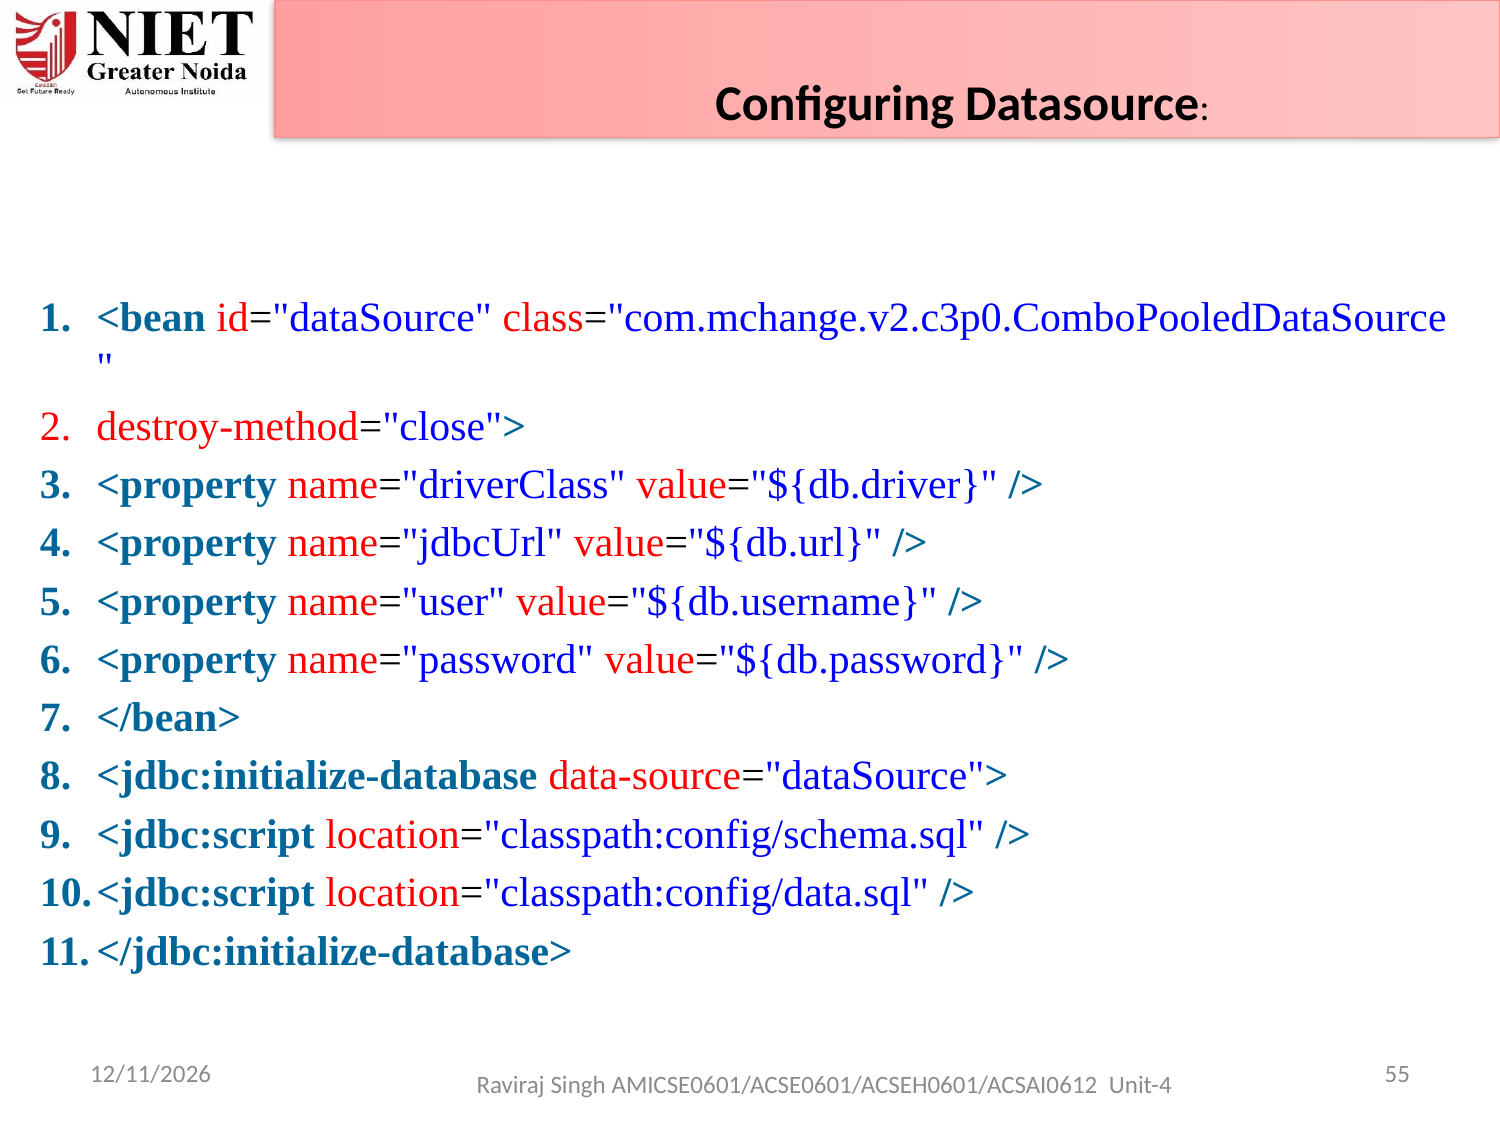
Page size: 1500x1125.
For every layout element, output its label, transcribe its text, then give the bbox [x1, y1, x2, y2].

slide_number 55 [1238, 1042, 1425, 1103]
list <bean id="dataSource" class="com.mchange.v2.c3p0.ComboPooledDataSource" destroy-method="close"> <property name="driverClass" value="${db.driver}" /> <property name="jdbcUrl" value="${db.url}" /> <property name="user" value="${db.username}" /> <property name="password" value="${db.password}" /> </bean> <jdbc:initialize-database data-source="dataSource"> <jdbc:script location="classpath:config/schema.sql" /> <jdbc:script location="classpath:config/data.sql" /> </jdbc:initialize-database> [24, 187, 1475, 988]
footer Raviraj Singh AMICSE0601/ACSE0601/ACSEH0601/ACSAI0612 Unit-4 [412, 1042, 1238, 1125]
text_box Configuring Datasource: [274, 0, 1500, 138]
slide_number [75, 1042, 412, 1103]
picture [0, 0, 269, 106]
